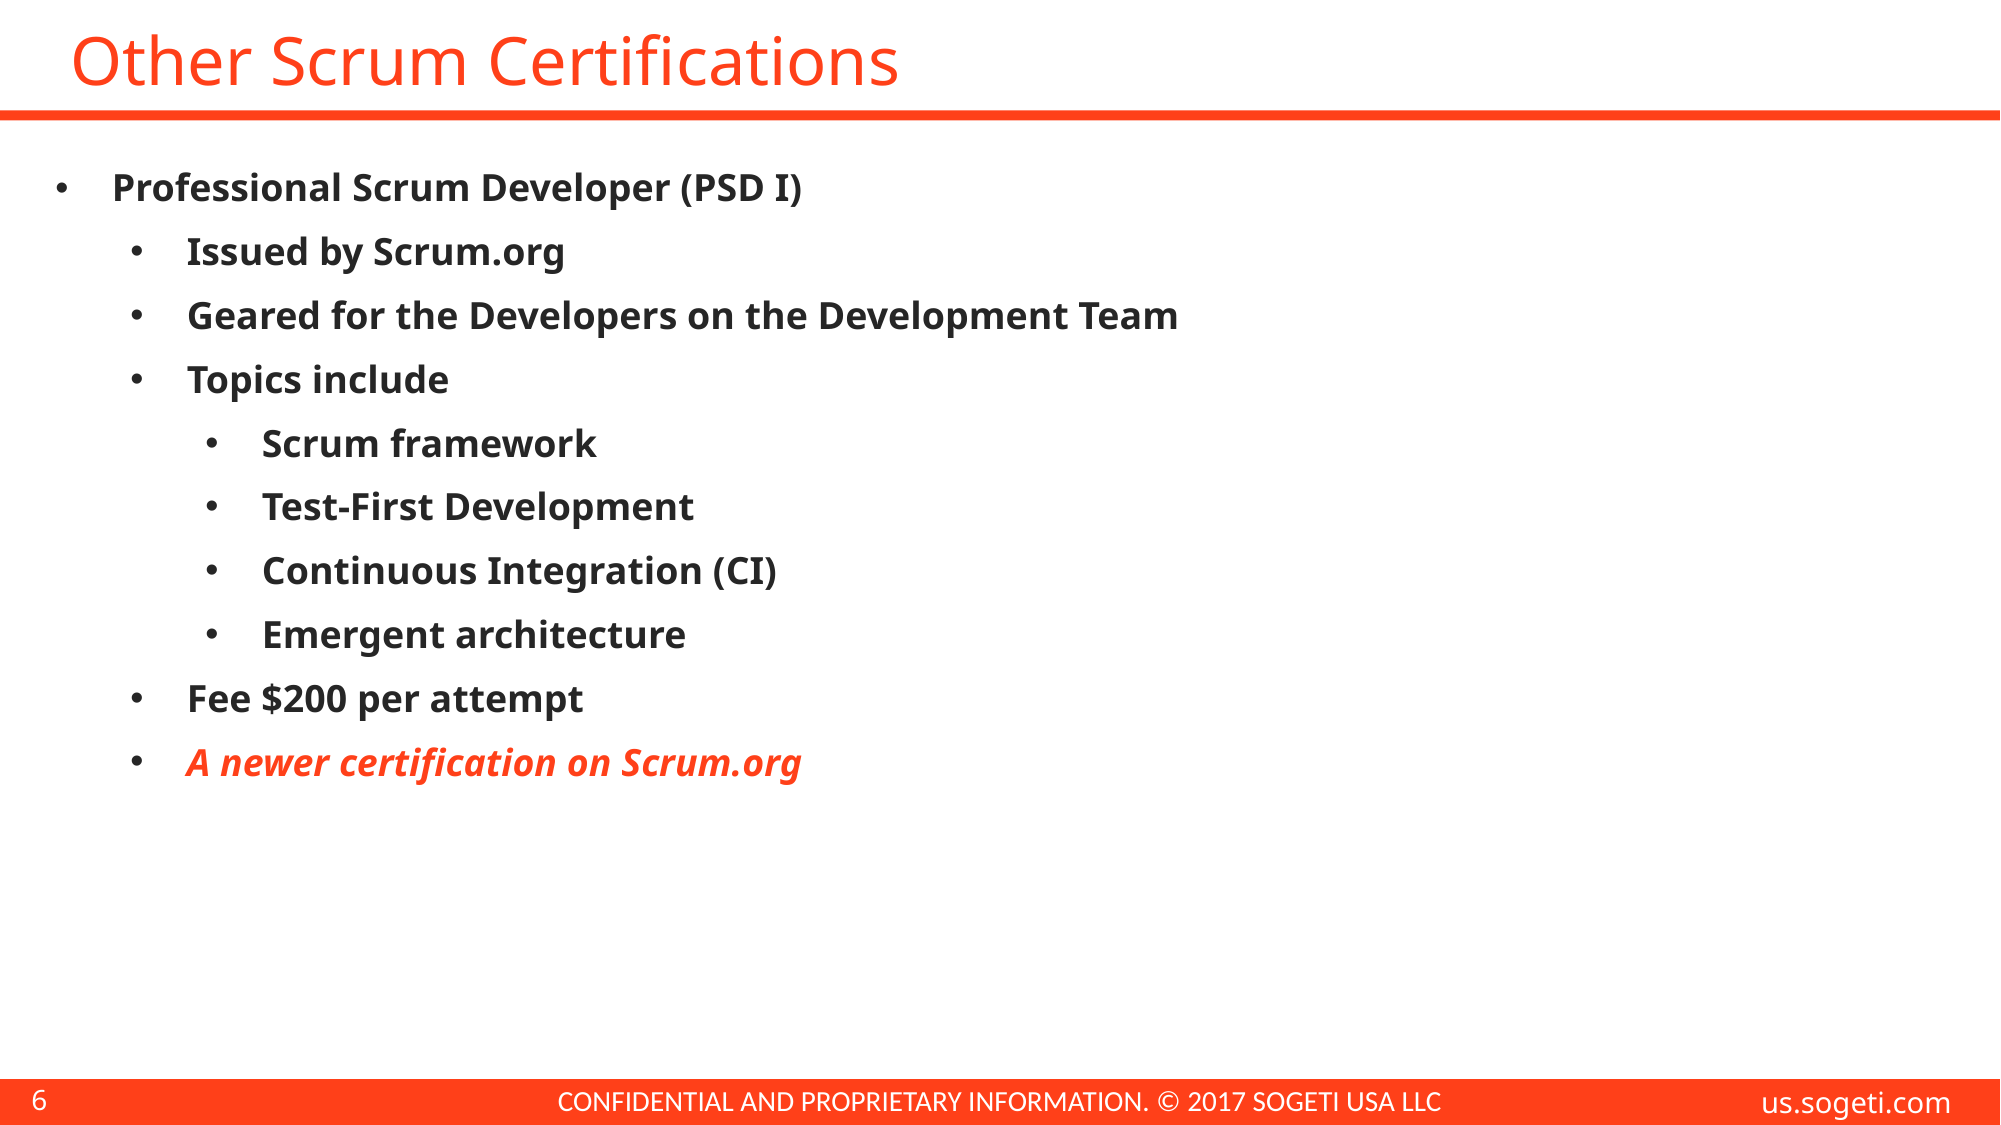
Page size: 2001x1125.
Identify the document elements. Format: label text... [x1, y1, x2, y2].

text_box Professional Scrum Developer (PSD I) Issued by Scrum.org Geared for the Developers on the Development Team Topics include Scrum framework Test-First Development Continuous Integration (CI) Emergent architecture Fee $200 per attempt A newer certification on Scrum.org [55, 164, 1977, 784]
title Other Scrum Certifications [55, 7, 1900, 111]
